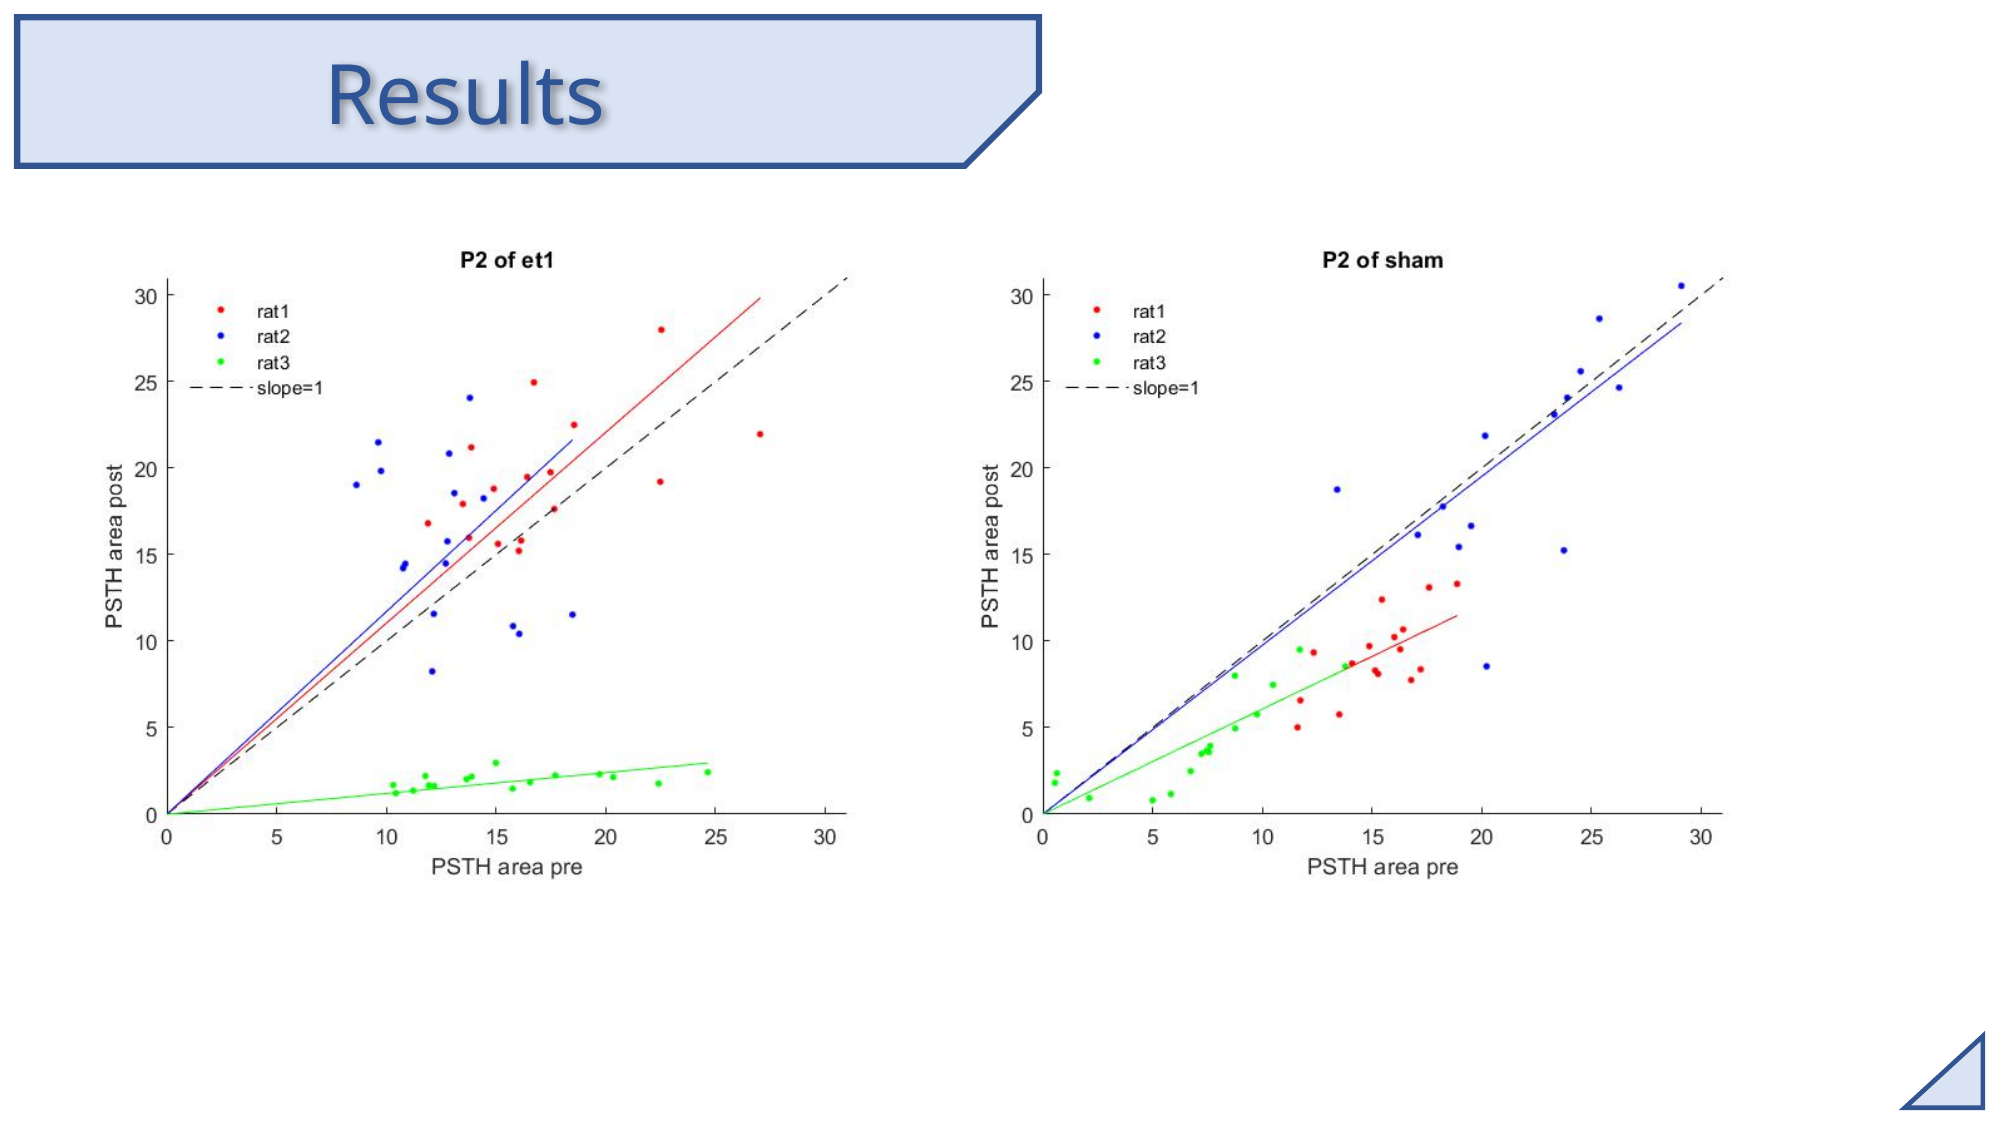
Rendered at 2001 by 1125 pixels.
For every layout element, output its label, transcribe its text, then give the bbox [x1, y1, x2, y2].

text_box [1902, 1033, 1984, 1109]
text_box [16, 16, 1041, 167]
picture [53, 229, 1806, 887]
text_box Results [309, 33, 1039, 149]
